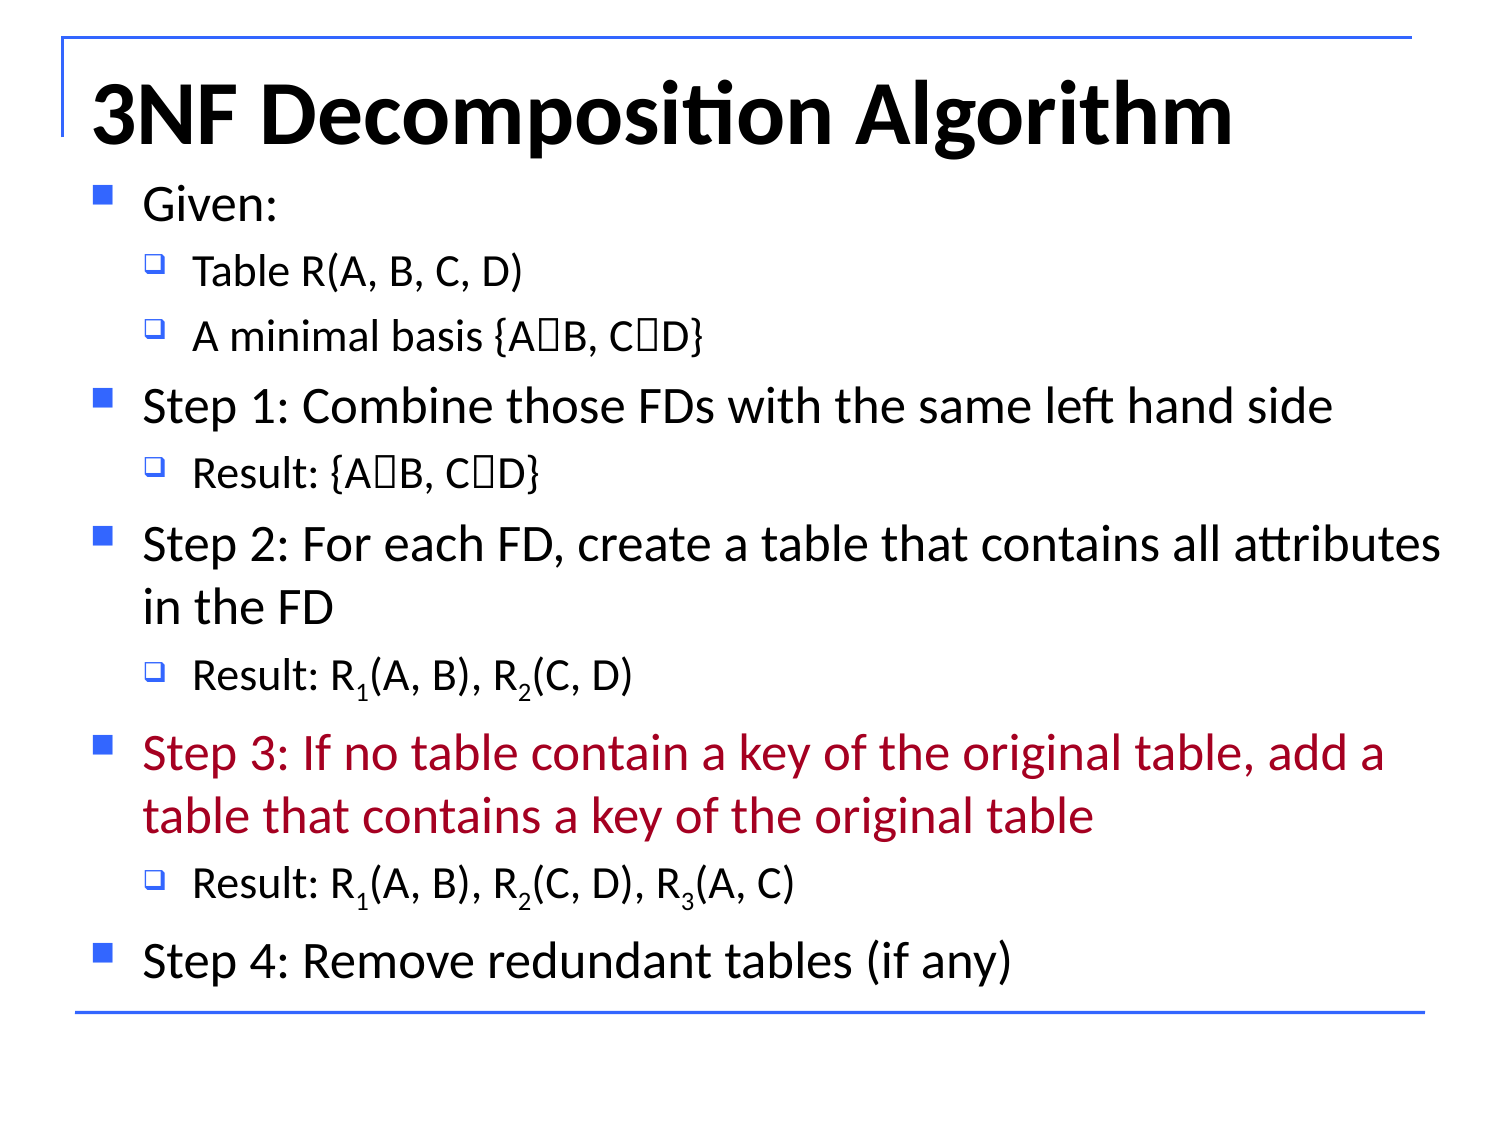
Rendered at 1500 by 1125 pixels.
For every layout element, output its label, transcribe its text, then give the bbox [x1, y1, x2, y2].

title 3NF Decomposition Algorithm [74, 45, 1426, 160]
list Given: Table R(A, B, C, D) A minimal basis {AB, CD} Step 1: Combine those FDs with the same left hand side Result: {AB, CD} Step 2: For each FD, create a table that contains all attributes in the FD Result: R1(A, B), R2(C, D) Step 3: If no table contain a key of the original table, add a table that contains a key of the original table Result: R1(A, B), R2(C, D), R3(A, C) Step 4: Remove redundant tables (if any) [74, 160, 1483, 1006]
